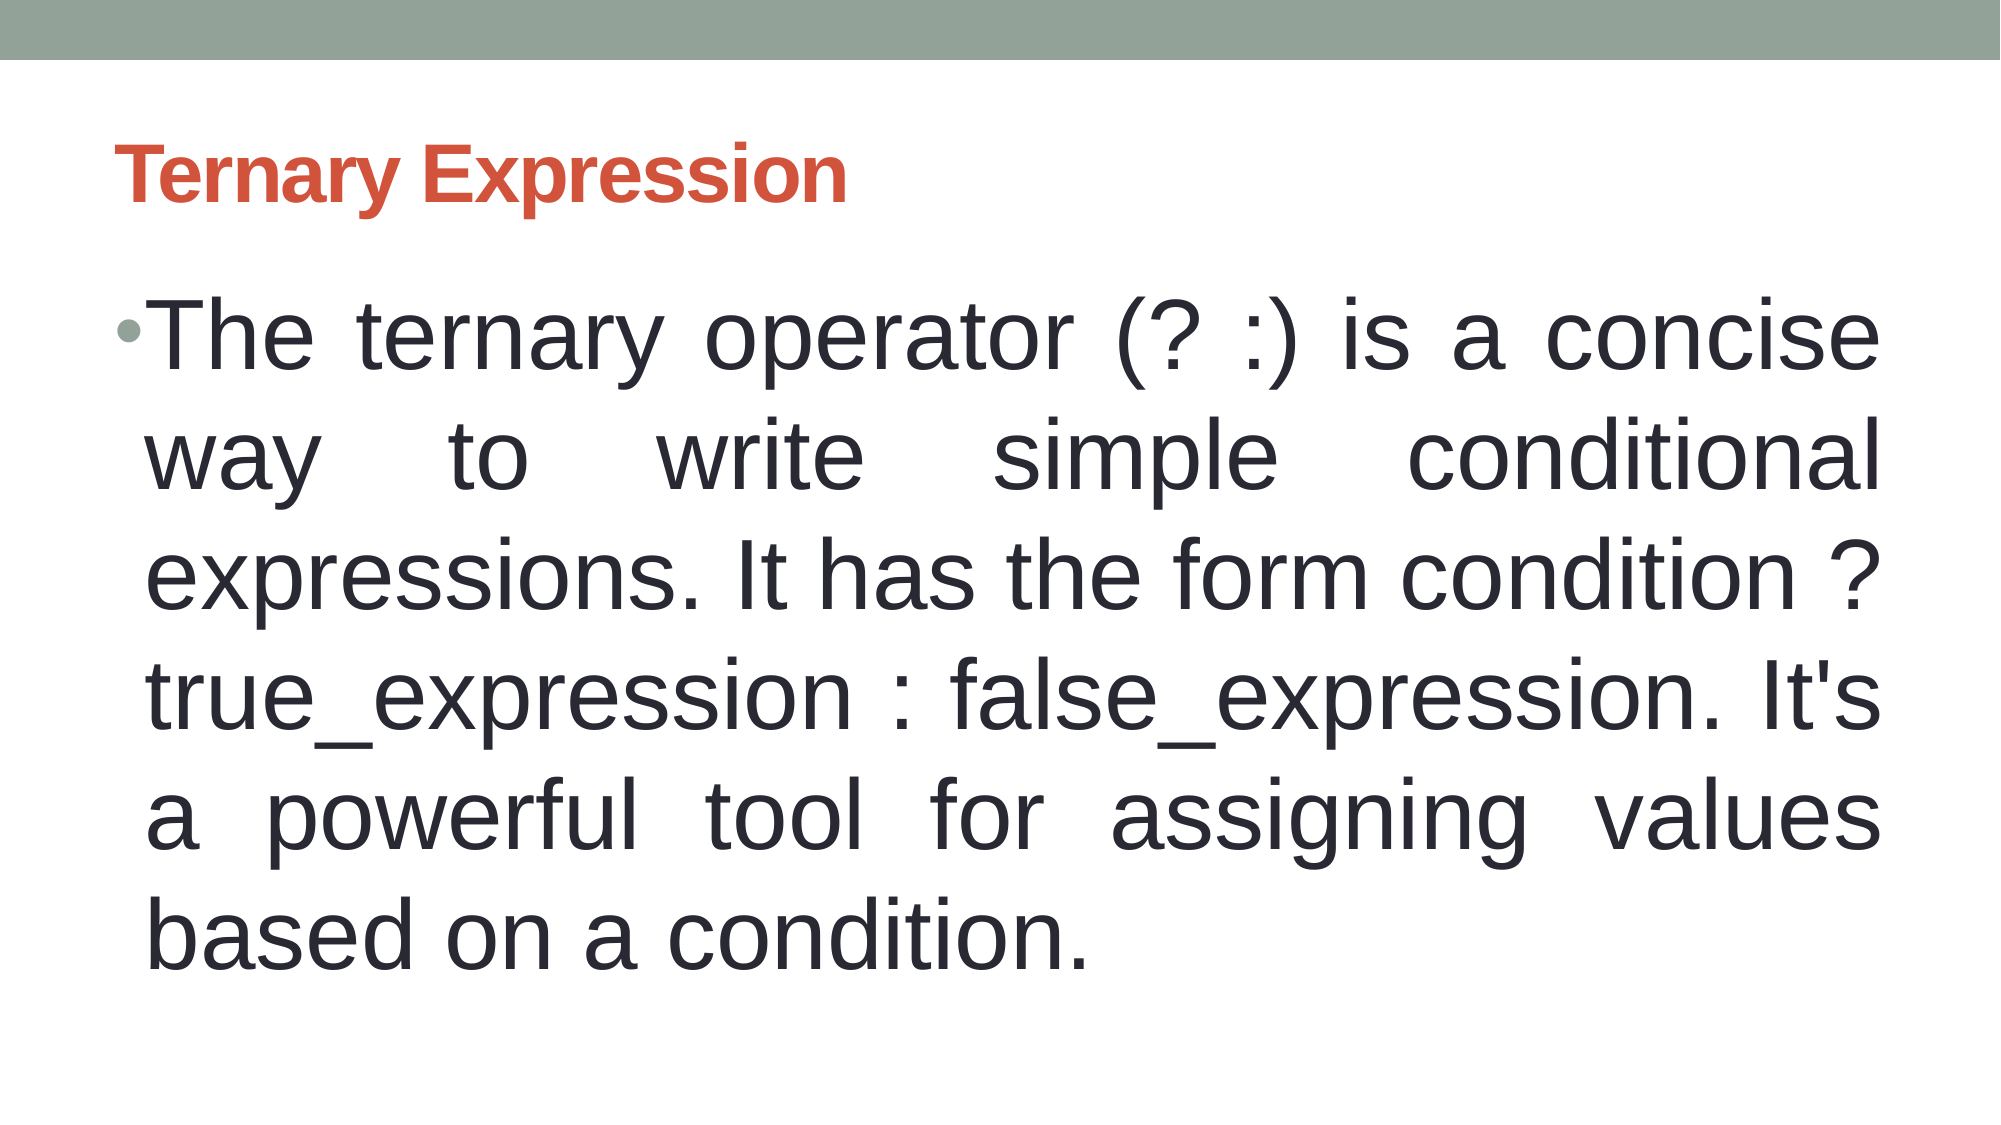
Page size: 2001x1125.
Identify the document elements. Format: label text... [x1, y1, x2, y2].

list The ternary operator (? :) is a concise way to write simple conditional expressions. It has the form condition ? true_expression : false_expression. It's a powerful tool for assigning values based on a condition. [99, 262, 1900, 1063]
title Ternary Expression [99, 87, 1900, 250]
